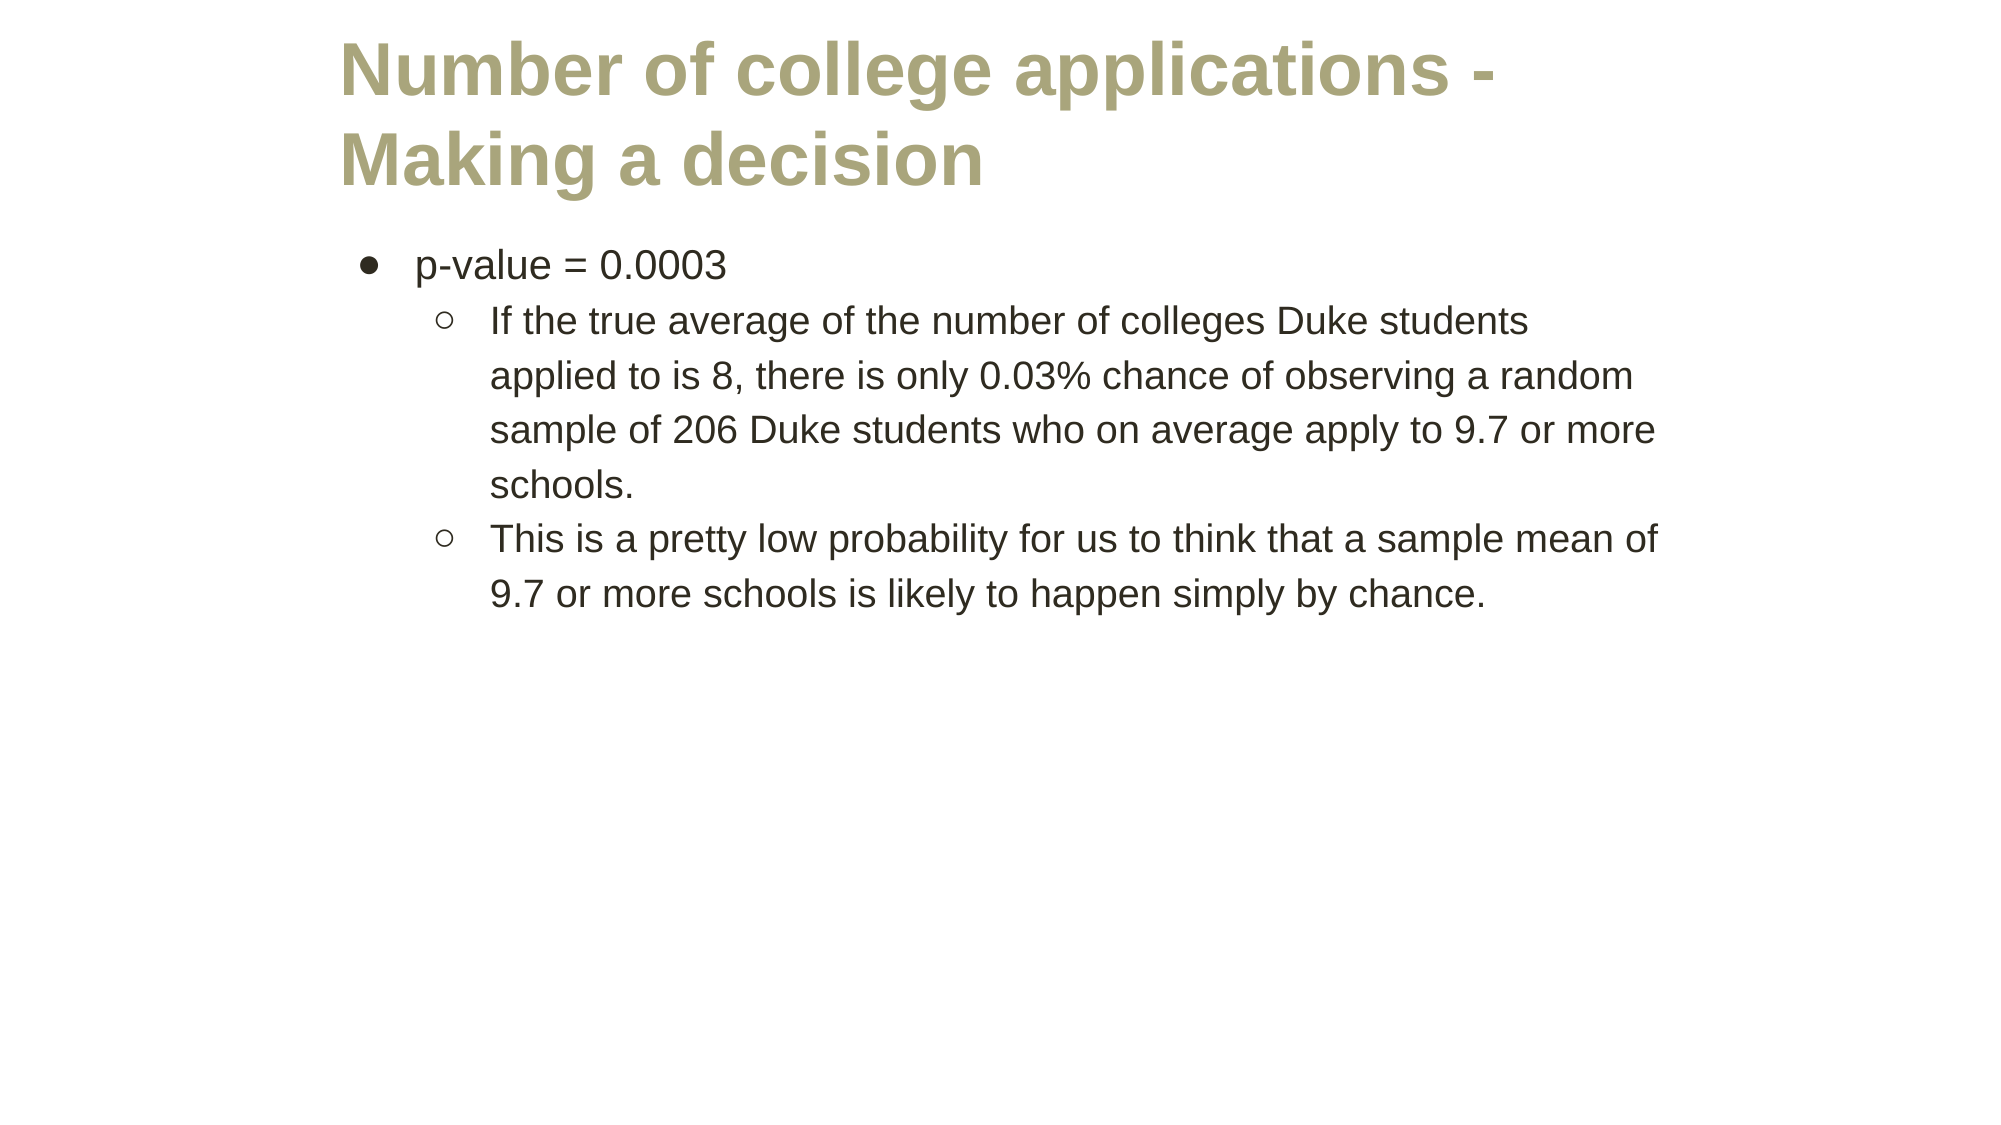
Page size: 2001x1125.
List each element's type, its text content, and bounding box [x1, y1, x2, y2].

title Number of college applications - Making a decision [325, 27, 1675, 216]
list p-value = 0.0003 If the true average of the number of colleges Duke students applied to is 8, there is only 0.03% chance of observing a random sample of 206 Duke students who on average apply to 9.7 or more schools. This is a pretty low probability for us to think that a sample mean of 9.7 or more schools is likely to happen simply by chance. [325, 216, 1675, 926]
